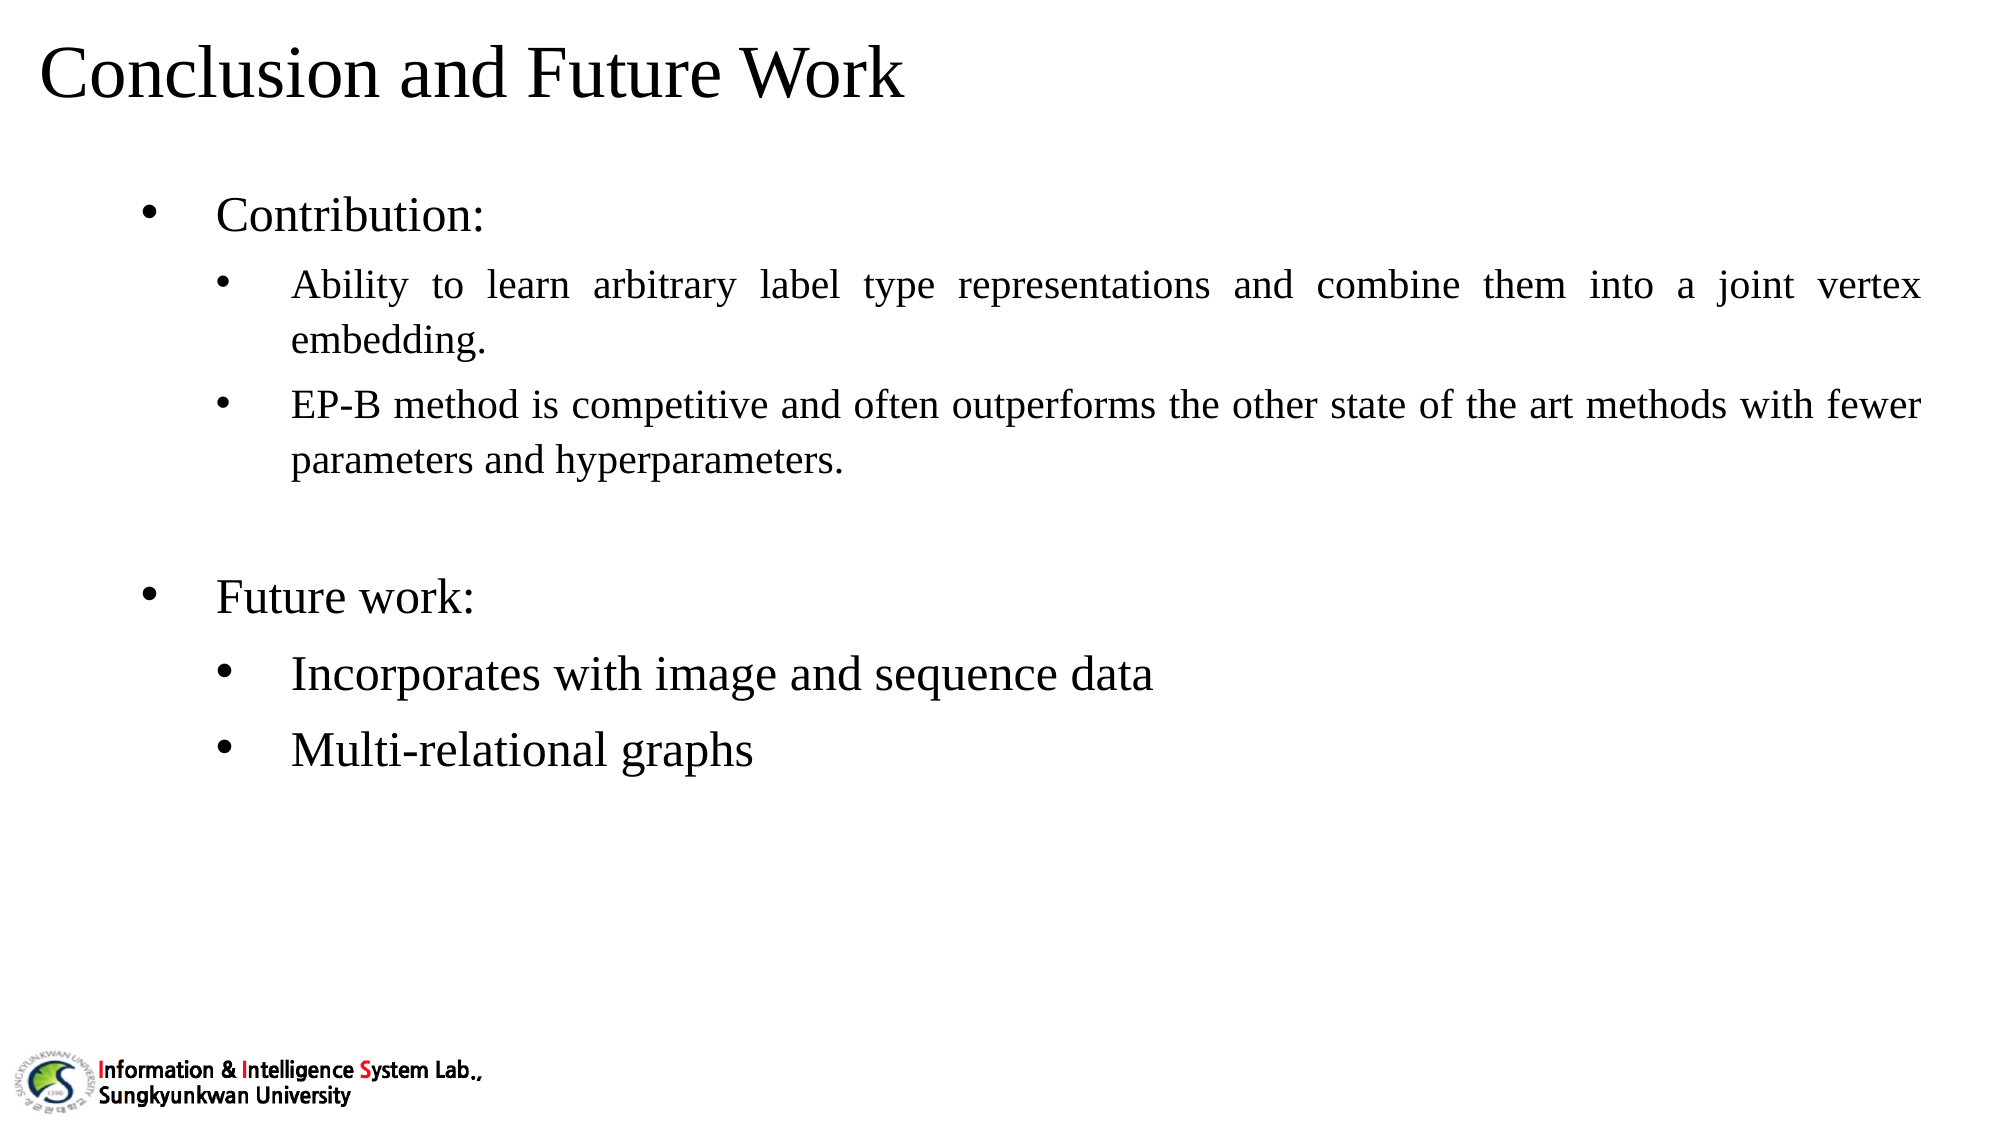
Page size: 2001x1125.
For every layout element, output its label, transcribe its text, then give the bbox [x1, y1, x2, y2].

subtitle Contribution: Ability to learn arbitrary label type representations and combine them into a joint vertex embedding. EP-B method is competitive and often outperforms the other state of the art methods with fewer parameters and hyperparameters. Future work: Incorporates with image and sequence data Multi-relational graphs [50, 167, 1939, 995]
text_box Conclusion and Future Work [24, 24, 1939, 123]
picture [0, 1039, 497, 1120]
